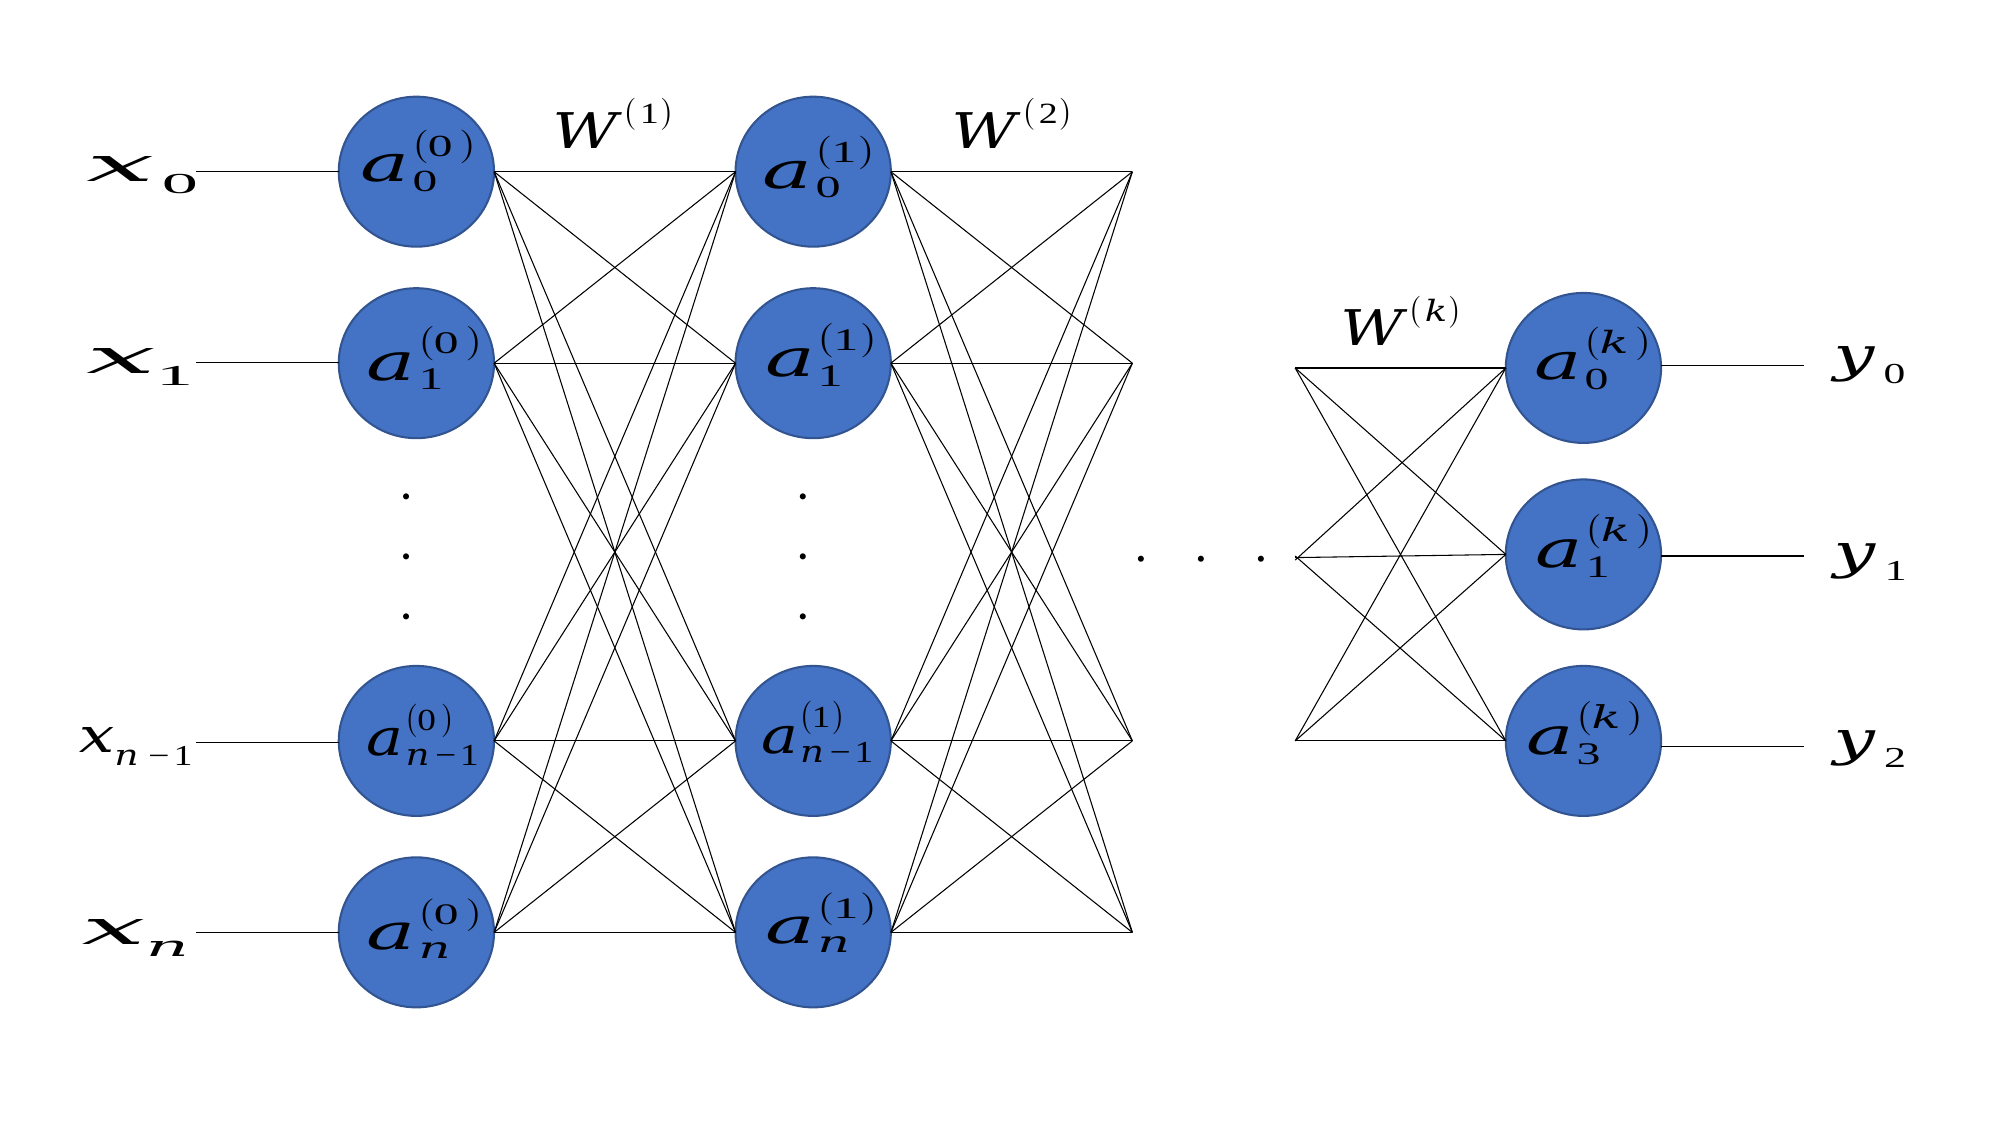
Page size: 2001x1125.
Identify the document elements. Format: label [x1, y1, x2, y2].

text_box [74, 95, 1905, 1008]
